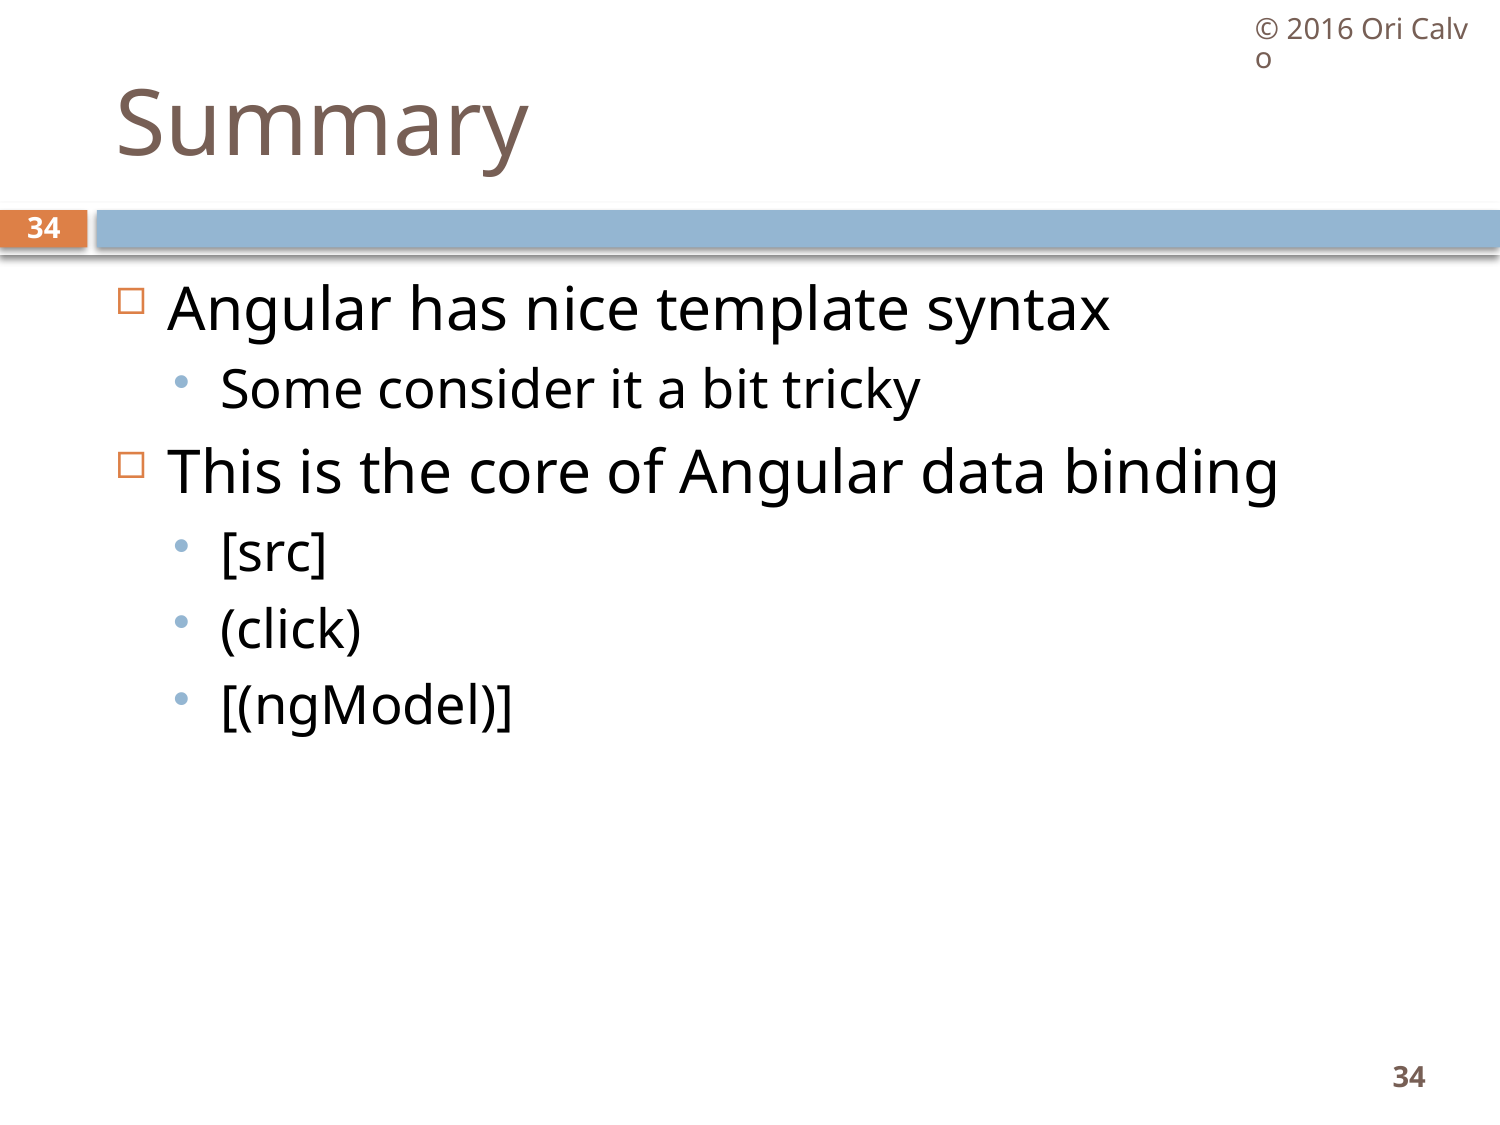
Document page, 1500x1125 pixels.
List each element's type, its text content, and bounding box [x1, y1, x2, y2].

list Angular has nice template syntax Some consider it a bit tricky This is the core of Angular data binding [src] (click) [(ngModel)] [100, 262, 1438, 1000]
title Summary [100, 37, 1438, 200]
slide_number 34 [0, 208, 88, 249]
footer © 2016 Ori Calvo [1240, 0, 1500, 60]
